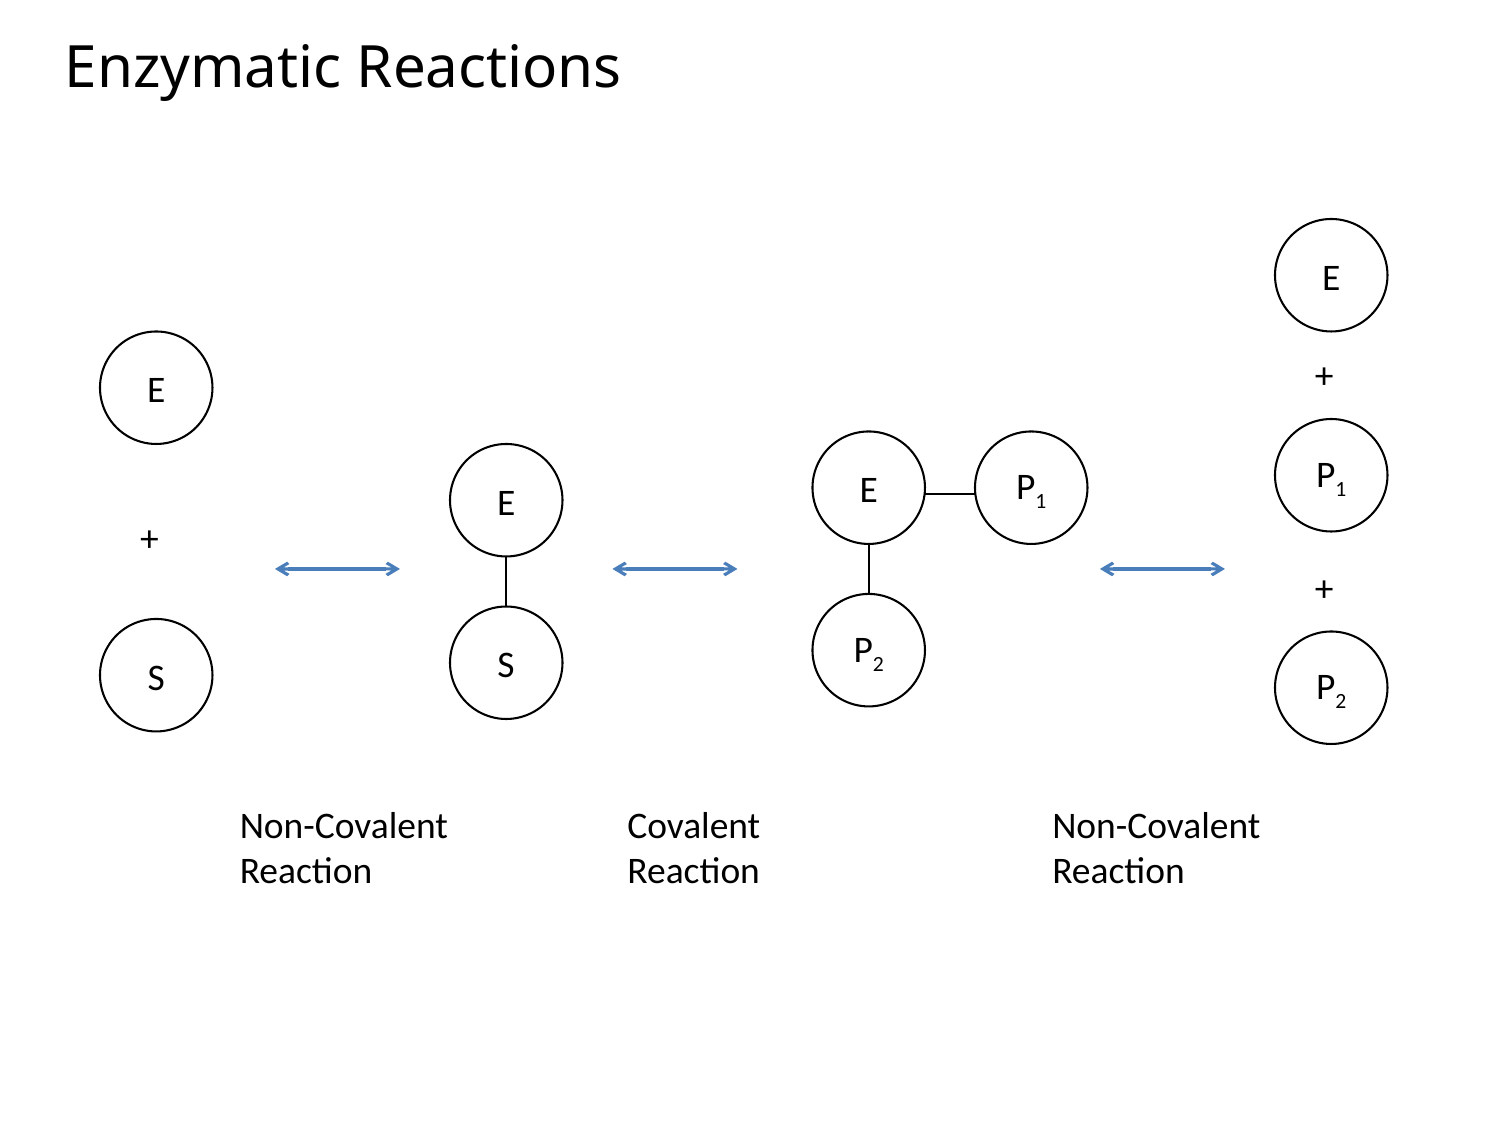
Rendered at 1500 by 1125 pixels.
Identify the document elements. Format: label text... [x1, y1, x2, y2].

text_box P1 [1272, 416, 1390, 534]
text_box P2 [1272, 629, 1390, 747]
text_box + [125, 506, 174, 567]
text_box E [447, 441, 565, 559]
text_box E [97, 329, 215, 447]
text_box E [810, 429, 928, 547]
text_box S [97, 616, 215, 734]
text_box Non-Covalent Reaction [1037, 793, 1288, 899]
text_box Enzymatic Reactions [49, 21, 1463, 107]
text_box + [1300, 556, 1349, 617]
text_box S [447, 604, 565, 722]
text_box Covalent Reaction [612, 793, 850, 899]
text_box P2 [810, 591, 928, 709]
text_box + [1300, 343, 1349, 404]
text_box P1 [972, 429, 1090, 547]
text_box E [1272, 216, 1390, 334]
text_box Non-Covalent Reaction [225, 793, 475, 899]
